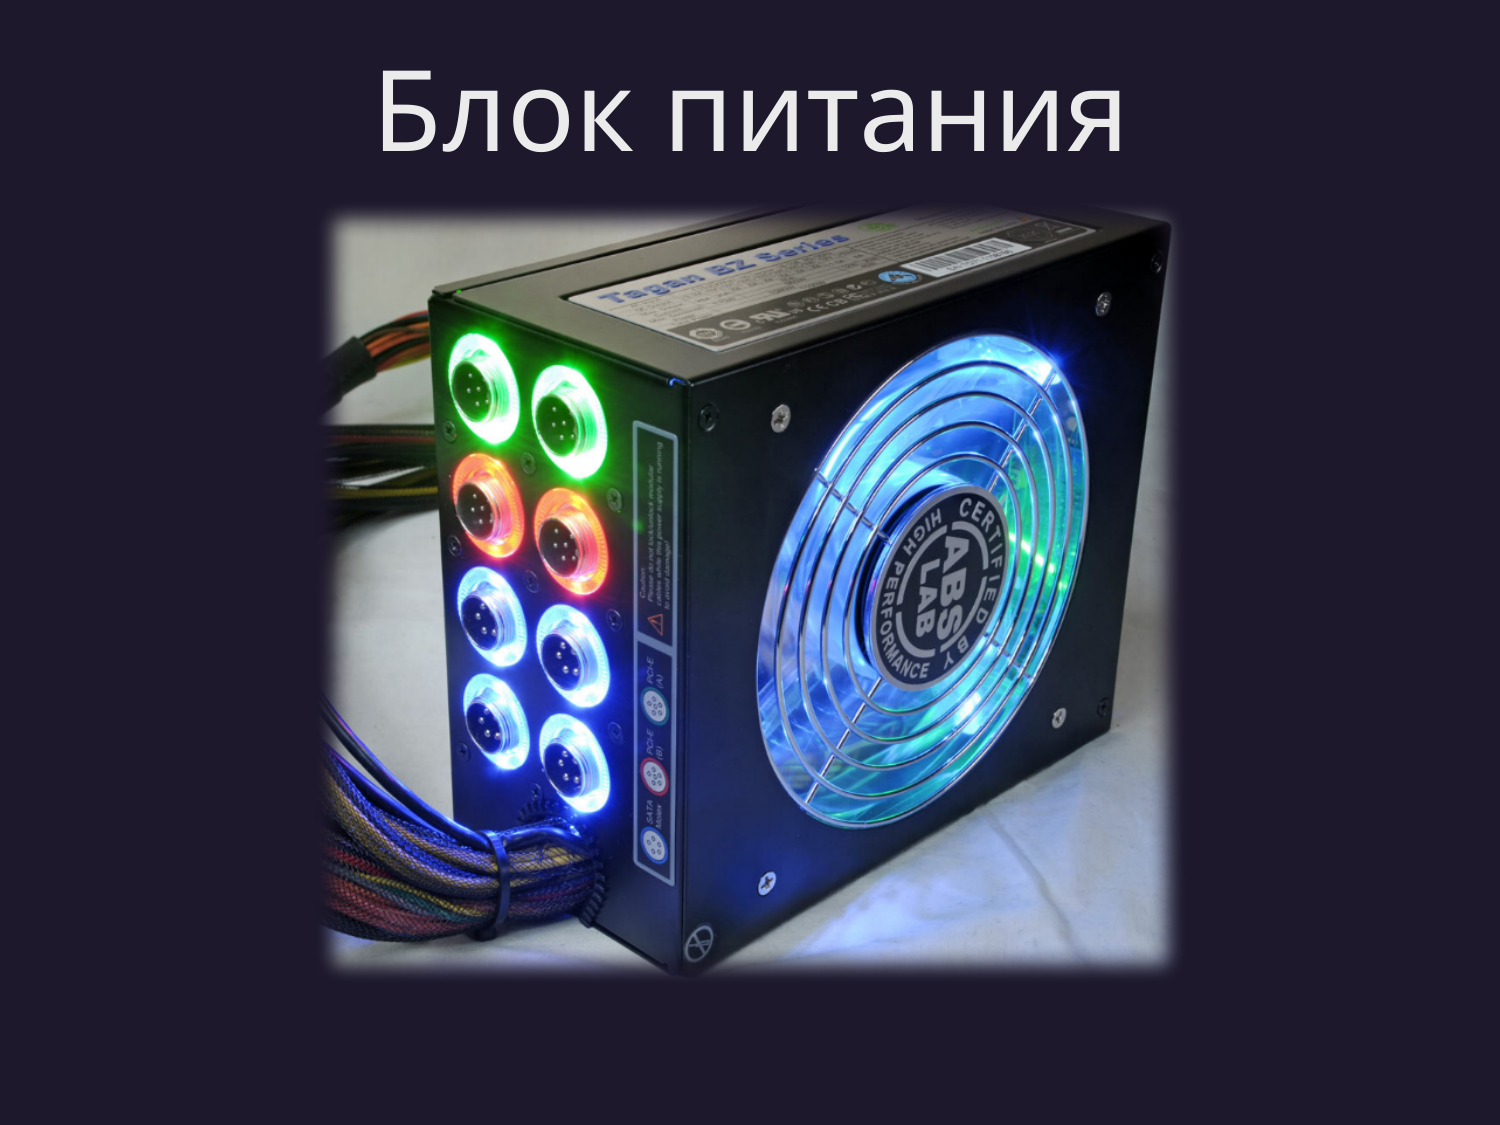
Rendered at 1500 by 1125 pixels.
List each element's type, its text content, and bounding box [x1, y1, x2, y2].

title Блок питания [2, 76, 1500, 182]
picture [315, 200, 1188, 984]
